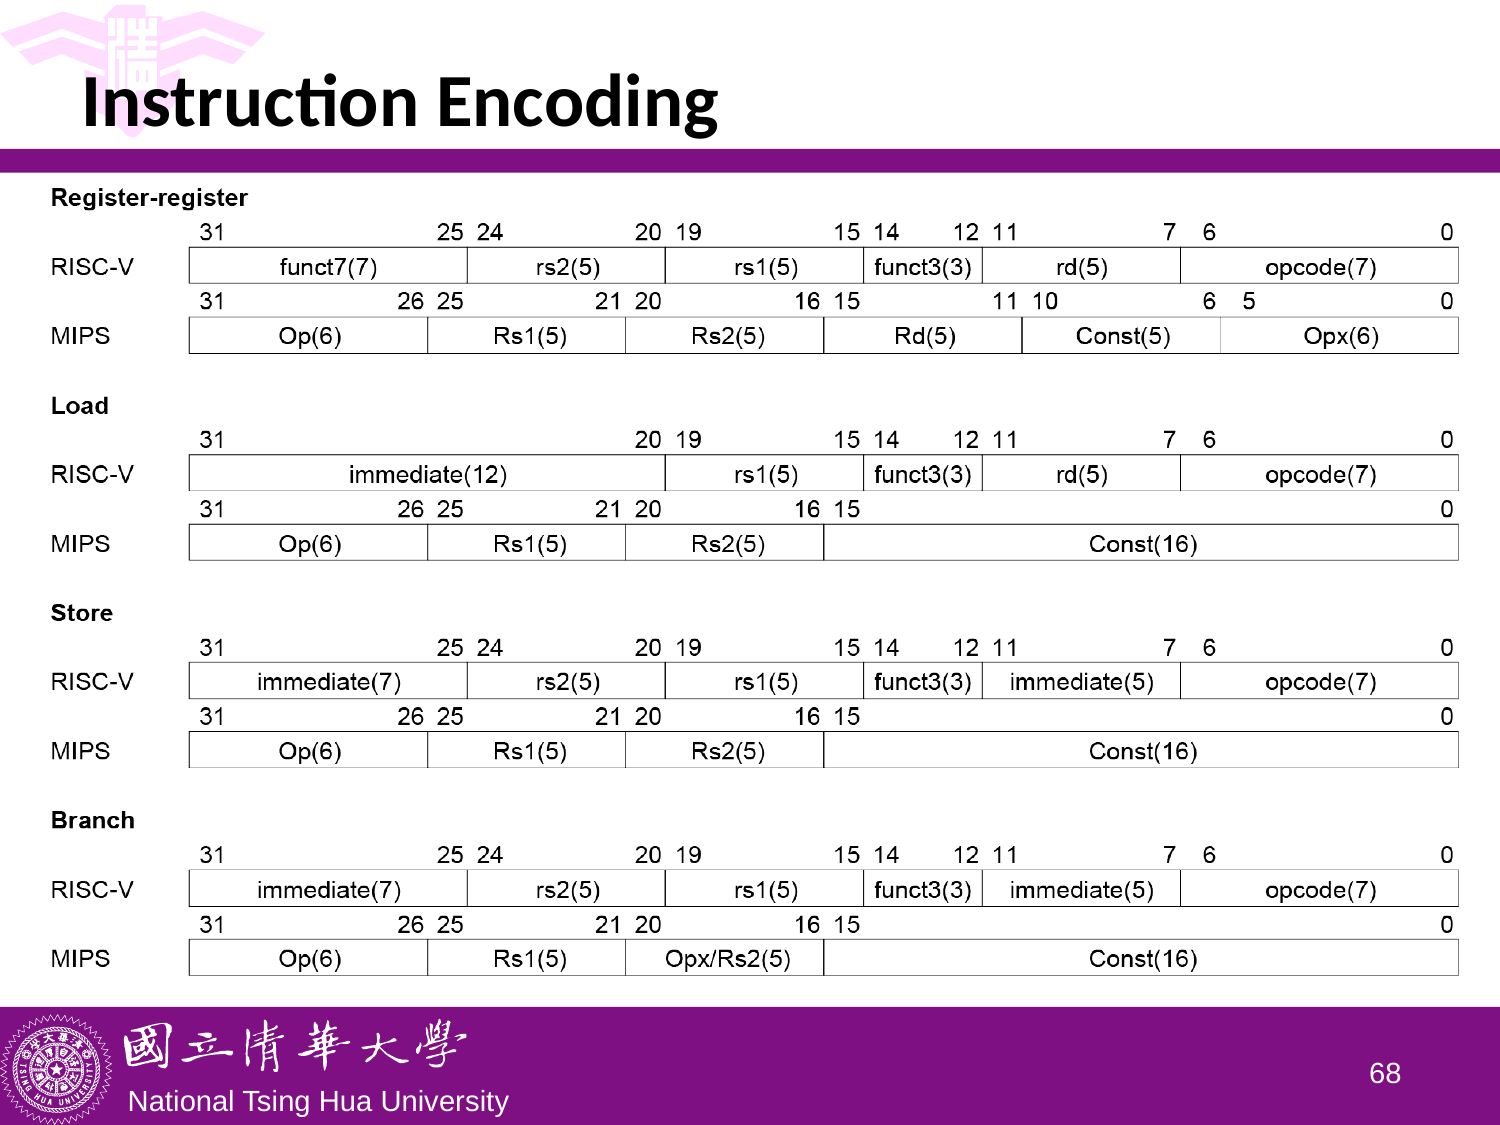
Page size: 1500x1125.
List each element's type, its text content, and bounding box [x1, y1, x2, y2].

picture [50, 184, 1459, 976]
slide_number 67 [1104, 1021, 1417, 1097]
title Instruction Encoding [66, 37, 1436, 149]
